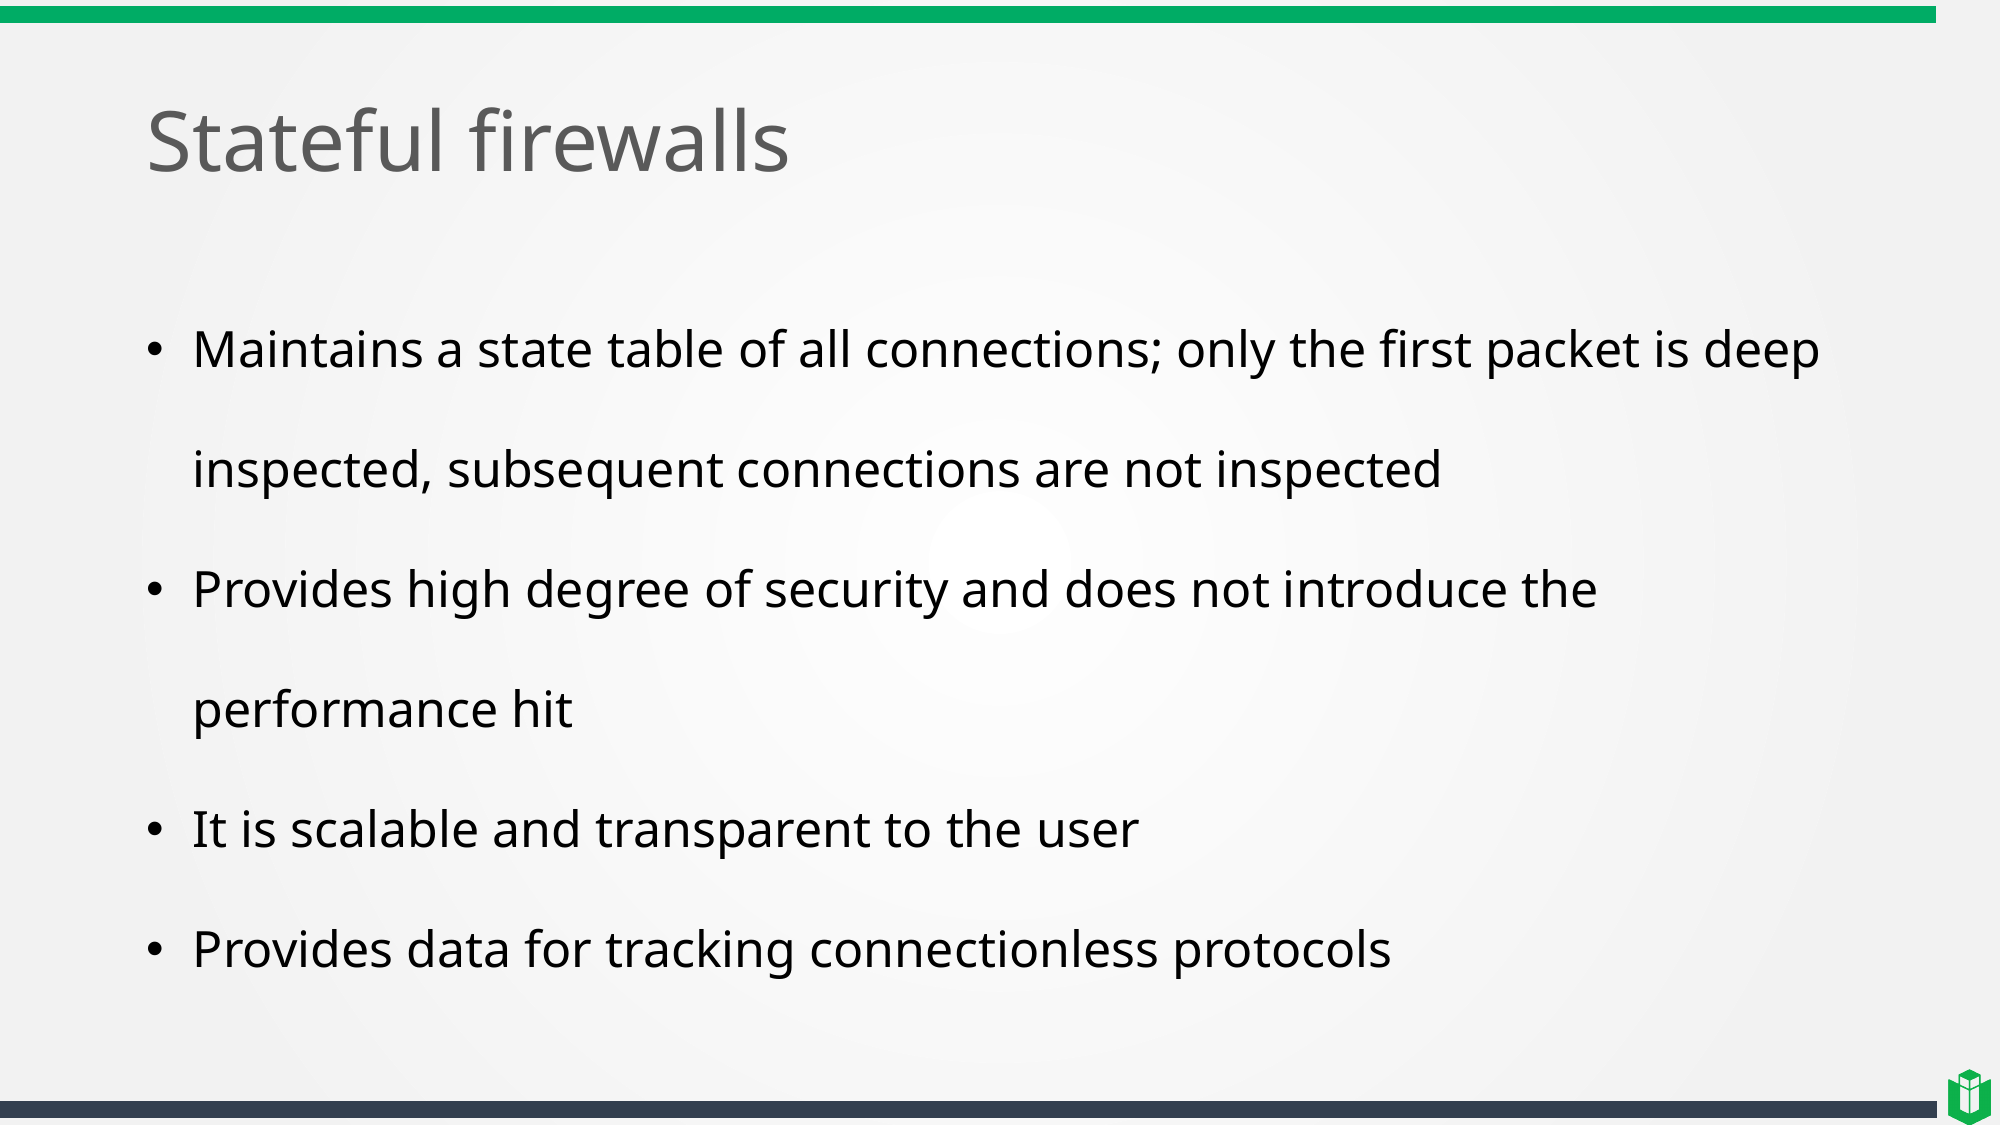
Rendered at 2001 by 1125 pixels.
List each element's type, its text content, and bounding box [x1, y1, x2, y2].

picture [1945, 1068, 1992, 1125]
title Stateful firewalls [131, 84, 1886, 206]
text_box Maintains a state table of all connections; only the first packet is deep inspected, subsequent connections are not inspected Provides high degree of security and does not introduce the performance hit It is scalable and transparent to the user Provides data for tracking connectionless protocols [131, 250, 1886, 986]
